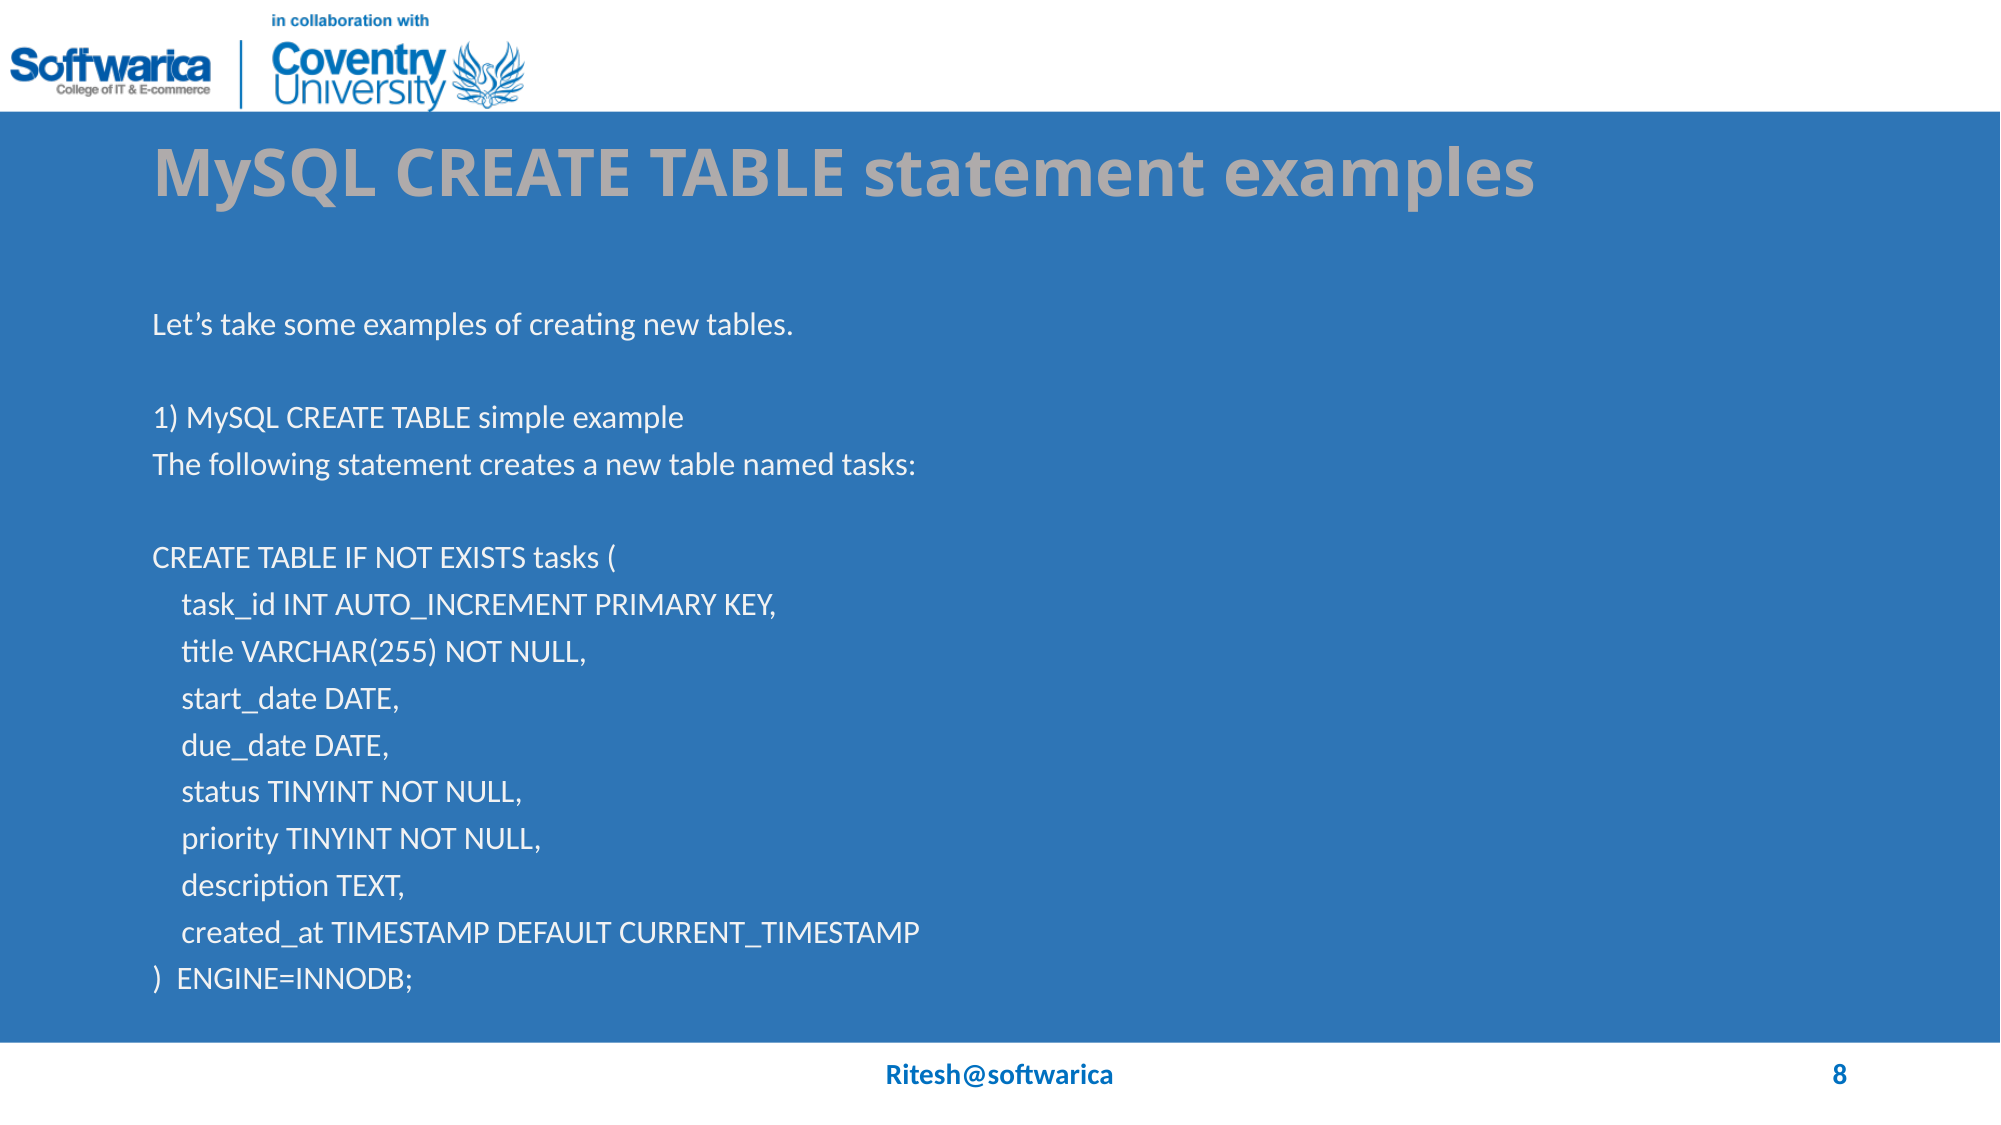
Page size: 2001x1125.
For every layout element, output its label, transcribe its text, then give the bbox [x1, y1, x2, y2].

title MySQL CREATE TABLE statement examples [137, 111, 1863, 240]
slide_number 8 [1412, 1042, 1863, 1103]
footer Ritesh@softwarica [662, 1042, 1338, 1103]
picture [10, 14, 525, 112]
list Let’s take some examples of creating new tables. 1) MySQL CREATE TABLE simple example The following statement creates a new table named tasks: CREATE TABLE IF NOT EXISTS tasks ( task_id INT AUTO_INCREMENT PRIMARY KEY, title VARCHAR(255) NOT NULL, start_date DATE, due_date DATE, status TINYINT NOT NULL, priority TINYINT NOT NULL, description TEXT, created_at TIMESTAMP DEFAULT CURRENT_TIMESTAMP ) ENGINE=INNODB; [137, 299, 1863, 1014]
